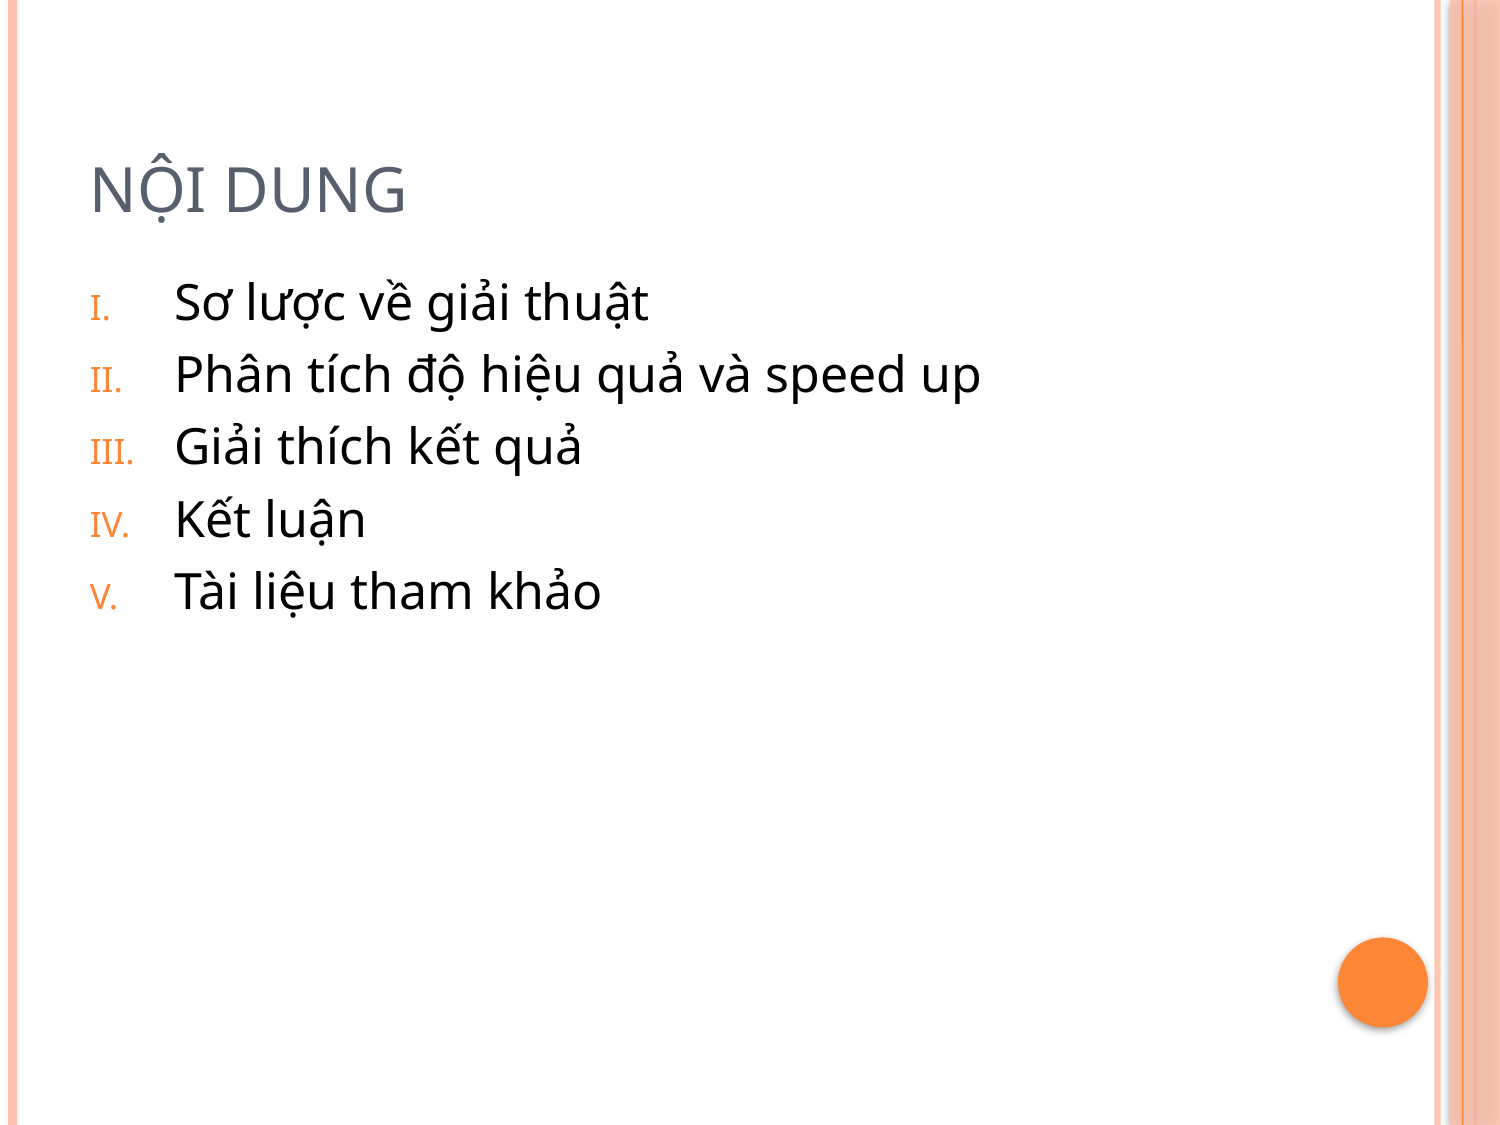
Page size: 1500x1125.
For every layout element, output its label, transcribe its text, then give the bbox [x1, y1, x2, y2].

title Nội dung [75, 45, 1300, 233]
list Sơ lược về giải thuật Phân tích độ hiệu quả và speed up Giải thích kết quả Kết luận Tài liệu tham khảo [75, 262, 1300, 1062]
